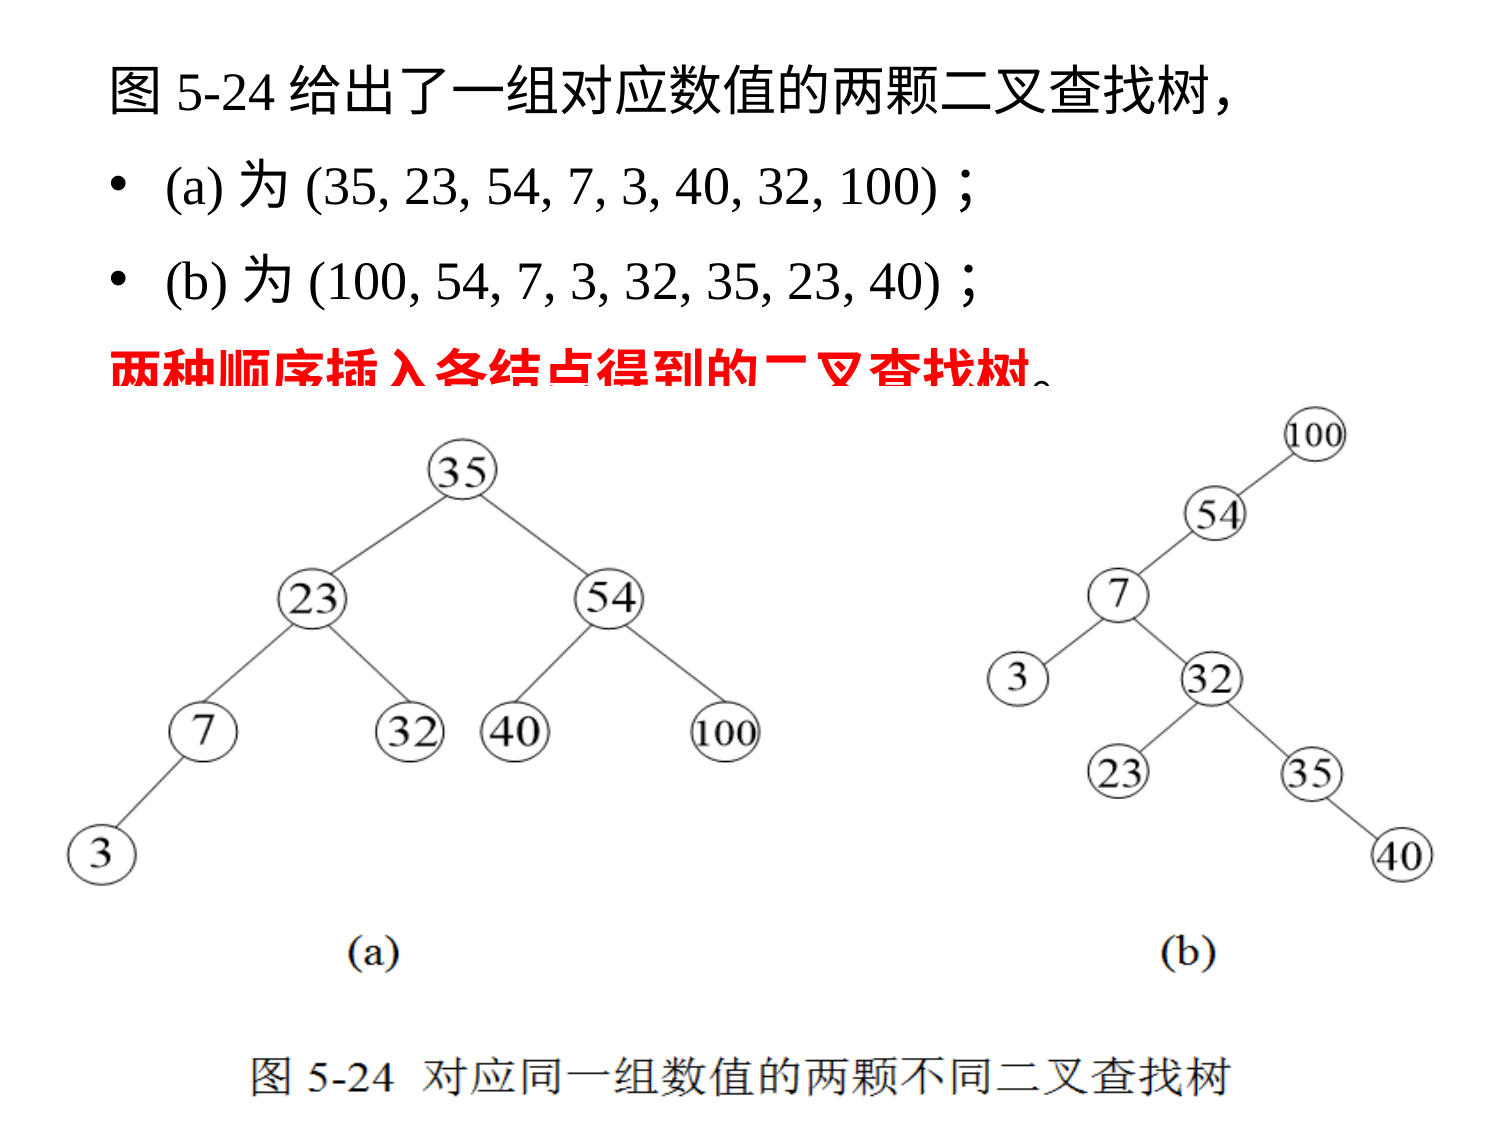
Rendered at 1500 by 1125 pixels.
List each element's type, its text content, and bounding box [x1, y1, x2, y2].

picture [47, 386, 1454, 1125]
list 图5-24给出了一组对应数值的两颗二叉查找树， (a)为(35, 23, 54, 7, 3, 40, 32, 100)； (b)为(100, 54, 7, 3, 32, 35, 23, 40)； 两种顺序插入各结点得到的二叉查找树。 [93, 35, 1346, 385]
